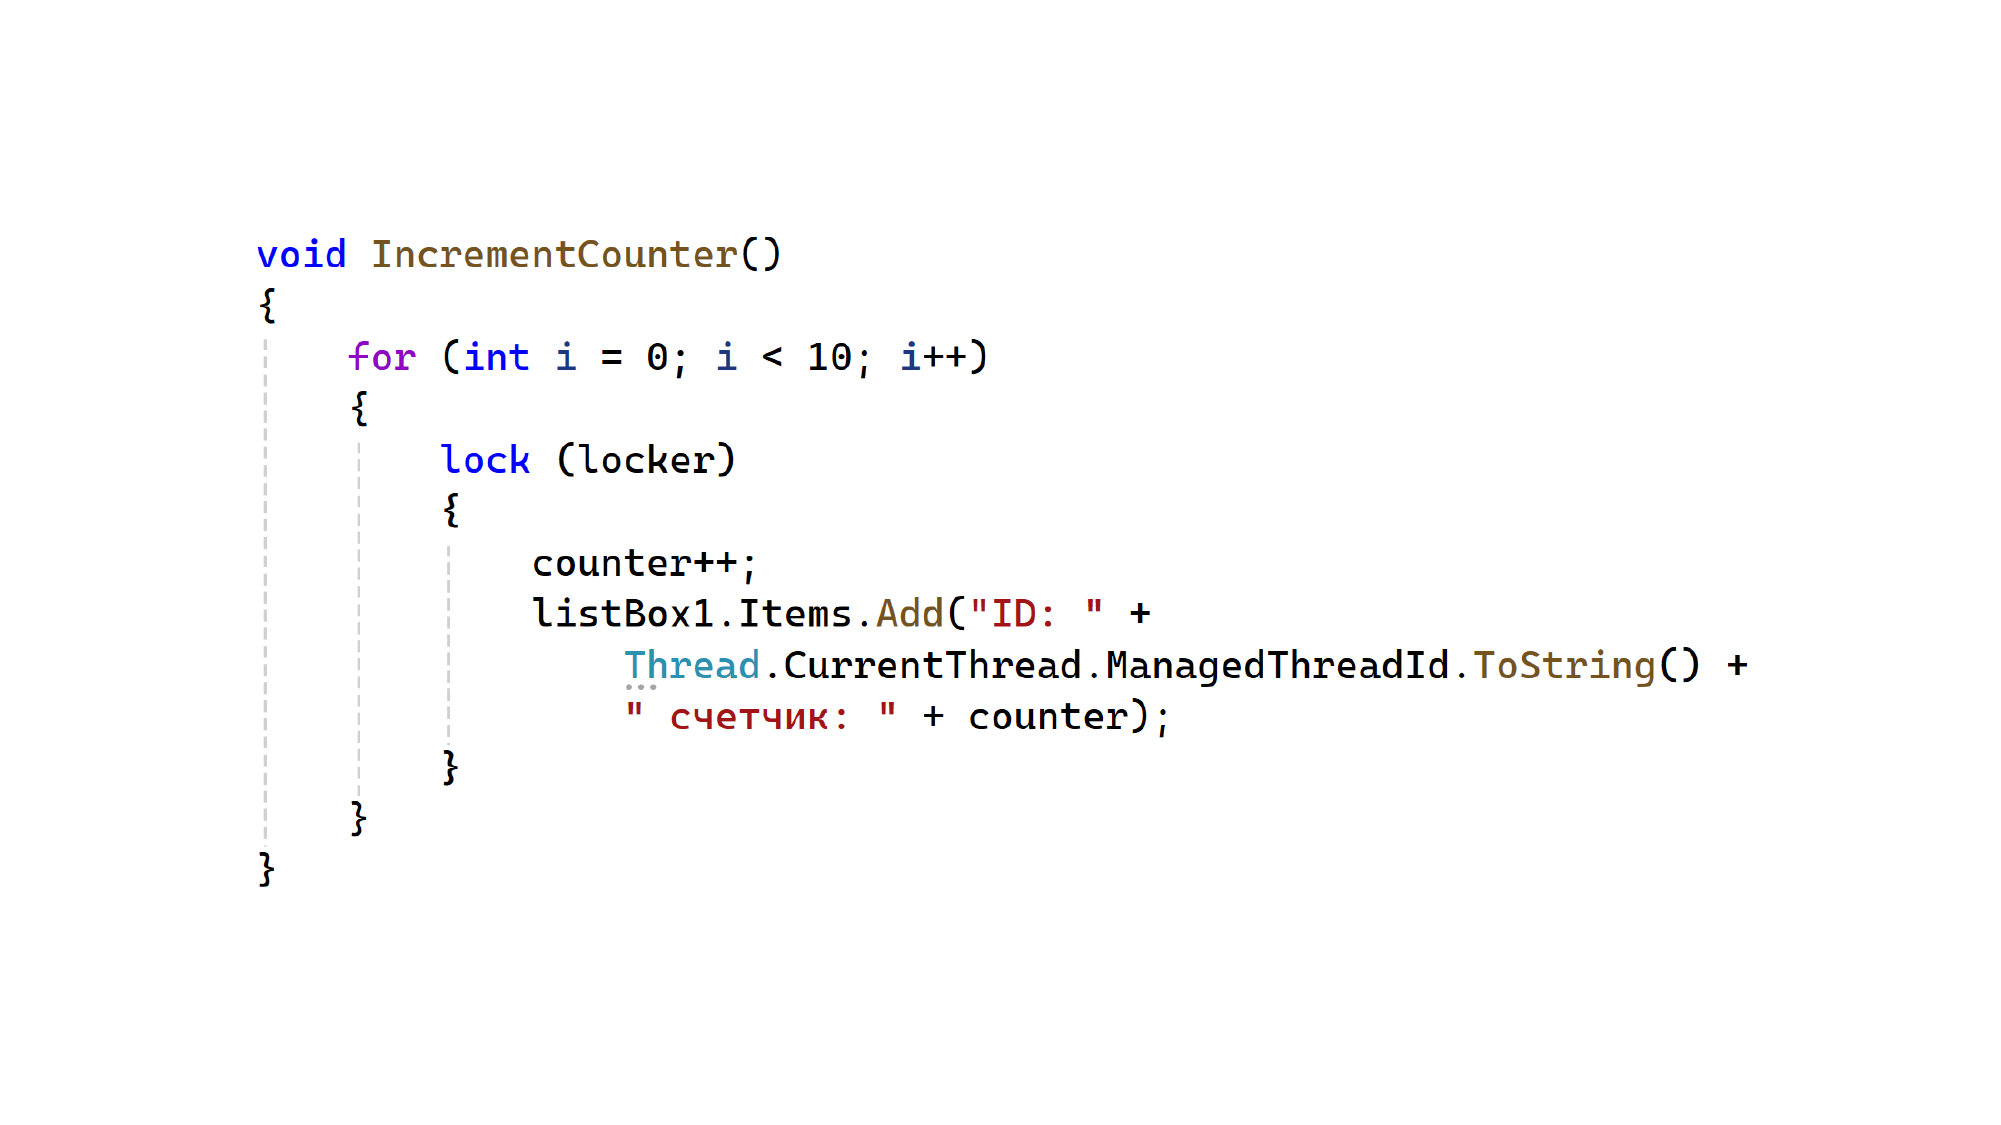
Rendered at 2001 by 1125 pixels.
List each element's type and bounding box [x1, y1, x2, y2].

picture [249, 237, 1750, 888]
